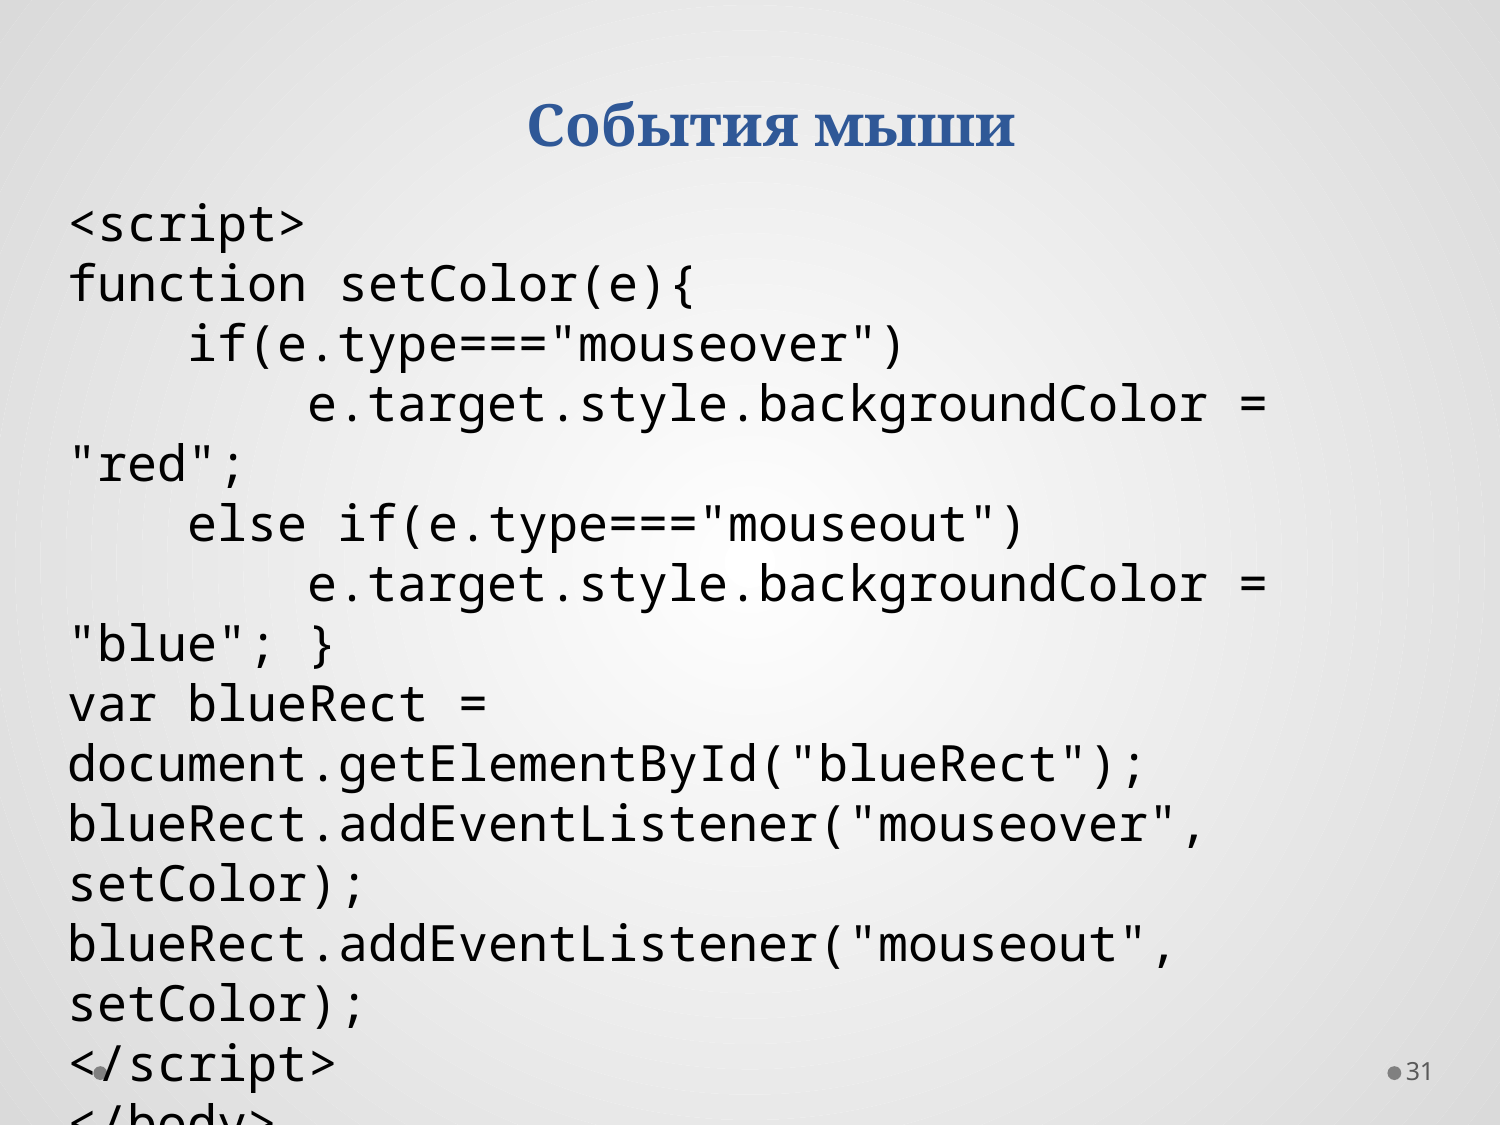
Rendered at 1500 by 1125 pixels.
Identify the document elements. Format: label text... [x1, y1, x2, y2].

text_box <script> function setColor(e){ if(e.type==="mouseover") e.target.style.backgroundColor = "red"; else if(e.type==="mouseout") e.target.style.backgroundColor = "blue"; } var blueRect = document.getElementById("blueRect"); blueRect.addEventListener("mouseover", setColor); blueRect.addEventListener("mouseout", setColor); </script> </body> [53, 184, 1465, 1125]
text_box События мыши [118, 80, 1424, 166]
slide_number 31 [1401, 1042, 1494, 1103]
